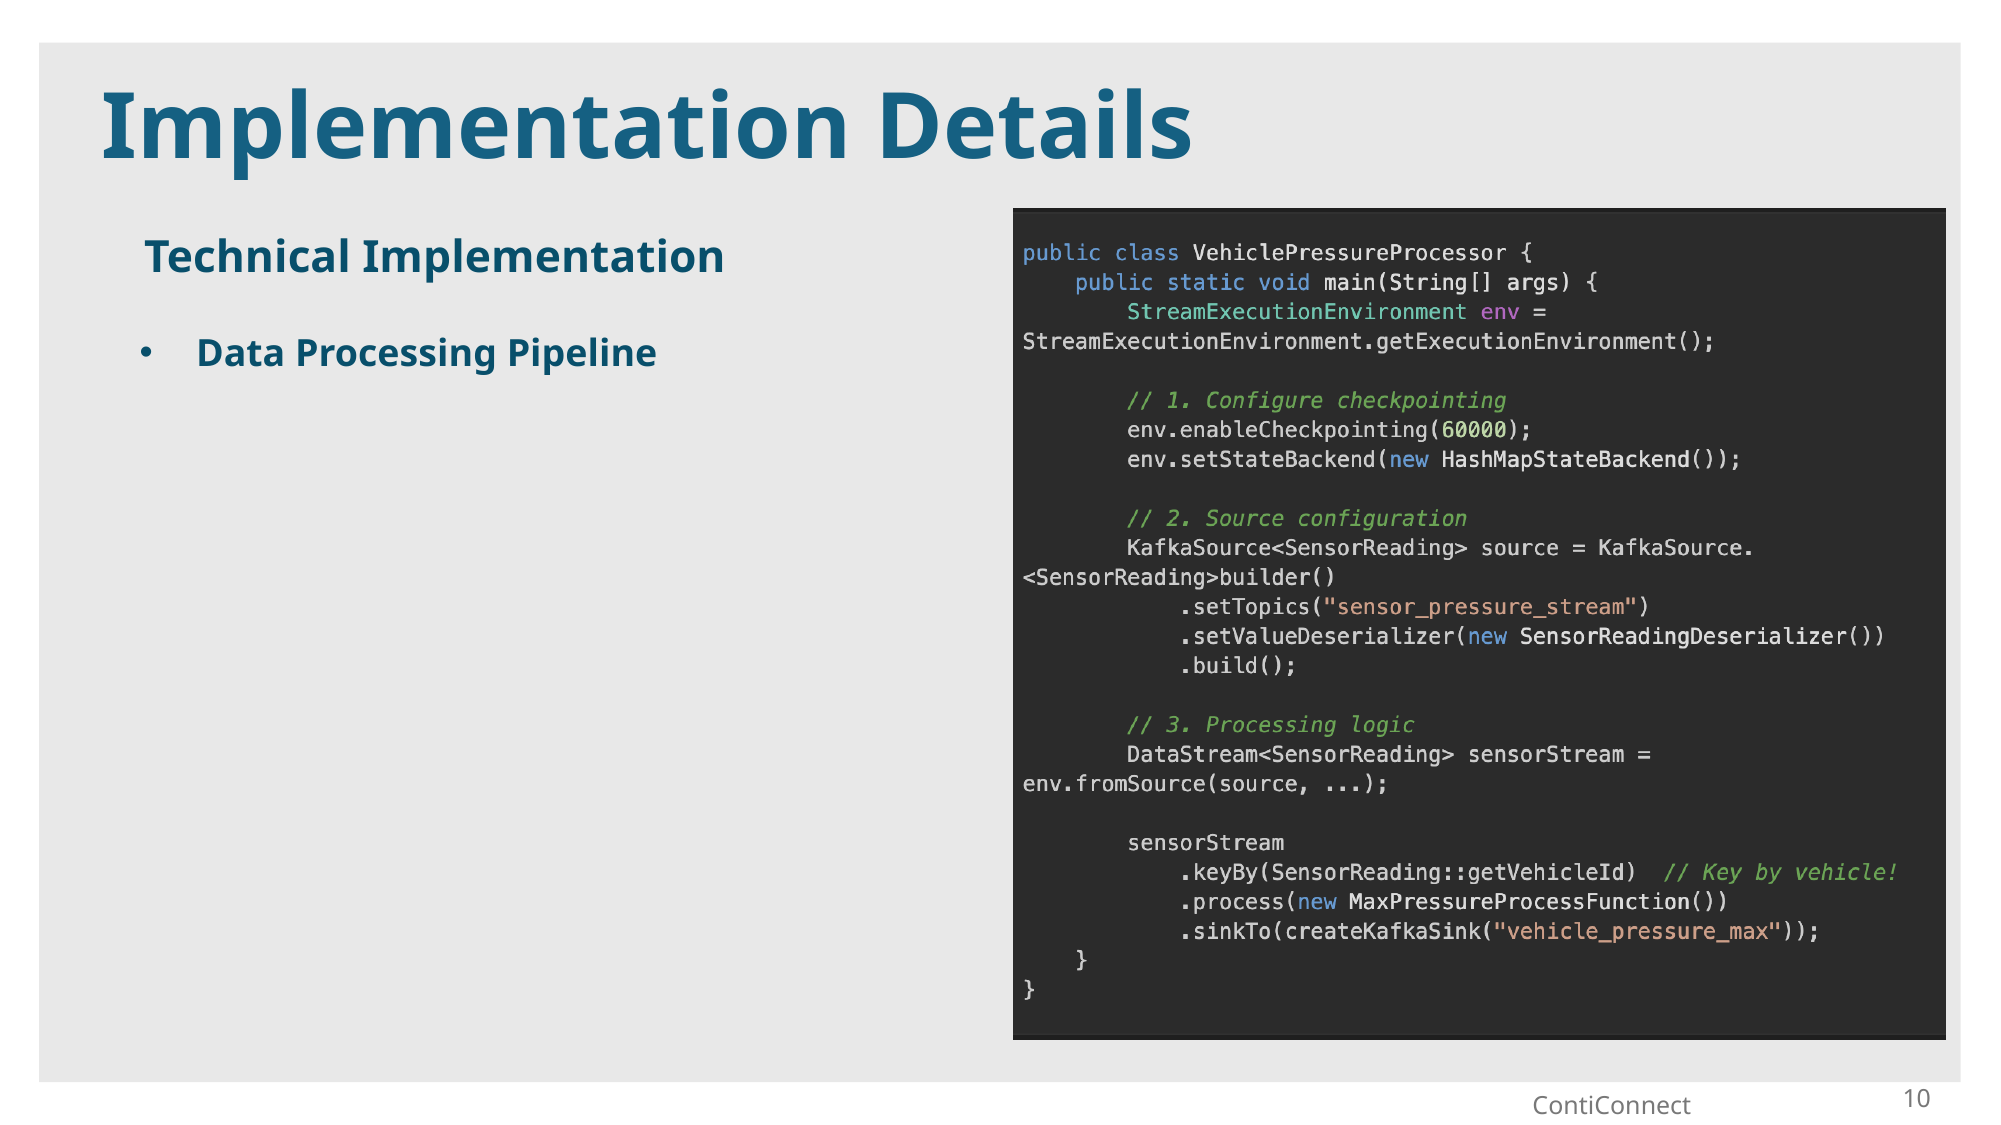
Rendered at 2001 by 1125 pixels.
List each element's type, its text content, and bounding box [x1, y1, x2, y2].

title Implementation Details [86, 50, 1914, 209]
footer ContiConnect [1396, 1091, 1835, 1117]
picture [1012, 207, 1947, 1041]
text_box Technical Implementation [129, 220, 1012, 289]
slide_number 10 [1867, 1087, 1946, 1112]
text_box Data Processing Pipeline [124, 321, 965, 382]
